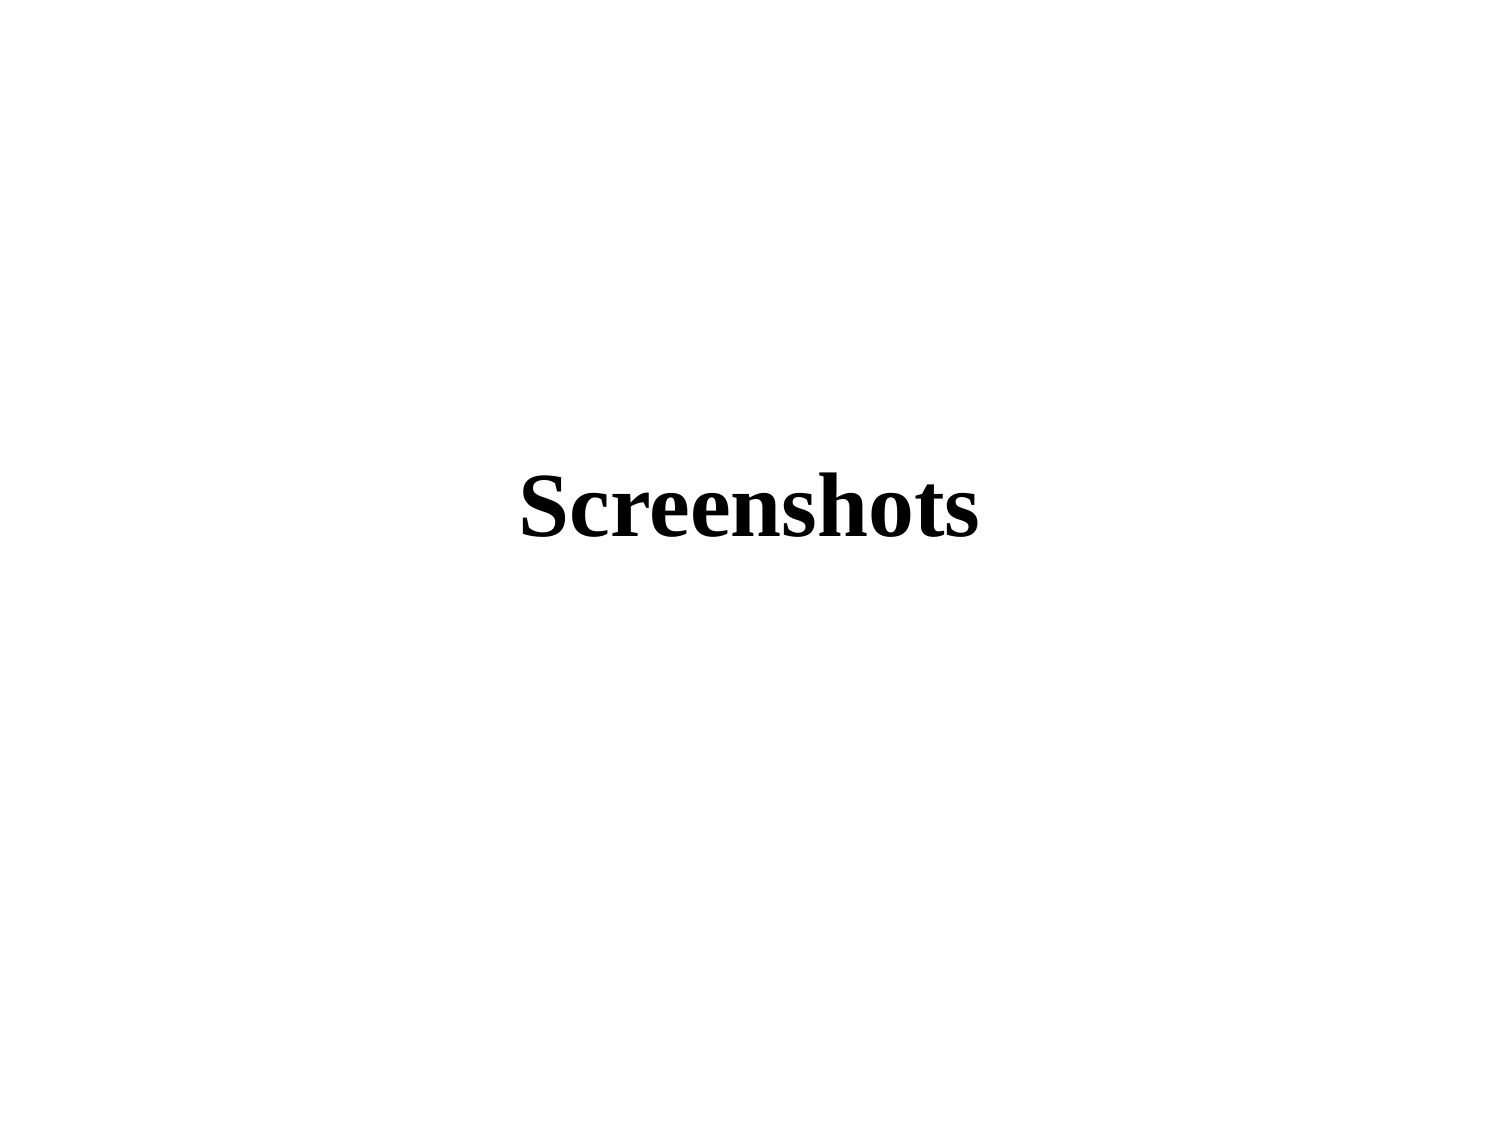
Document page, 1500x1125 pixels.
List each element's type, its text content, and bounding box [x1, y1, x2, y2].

text_box Screenshots [0, 437, 1500, 563]
